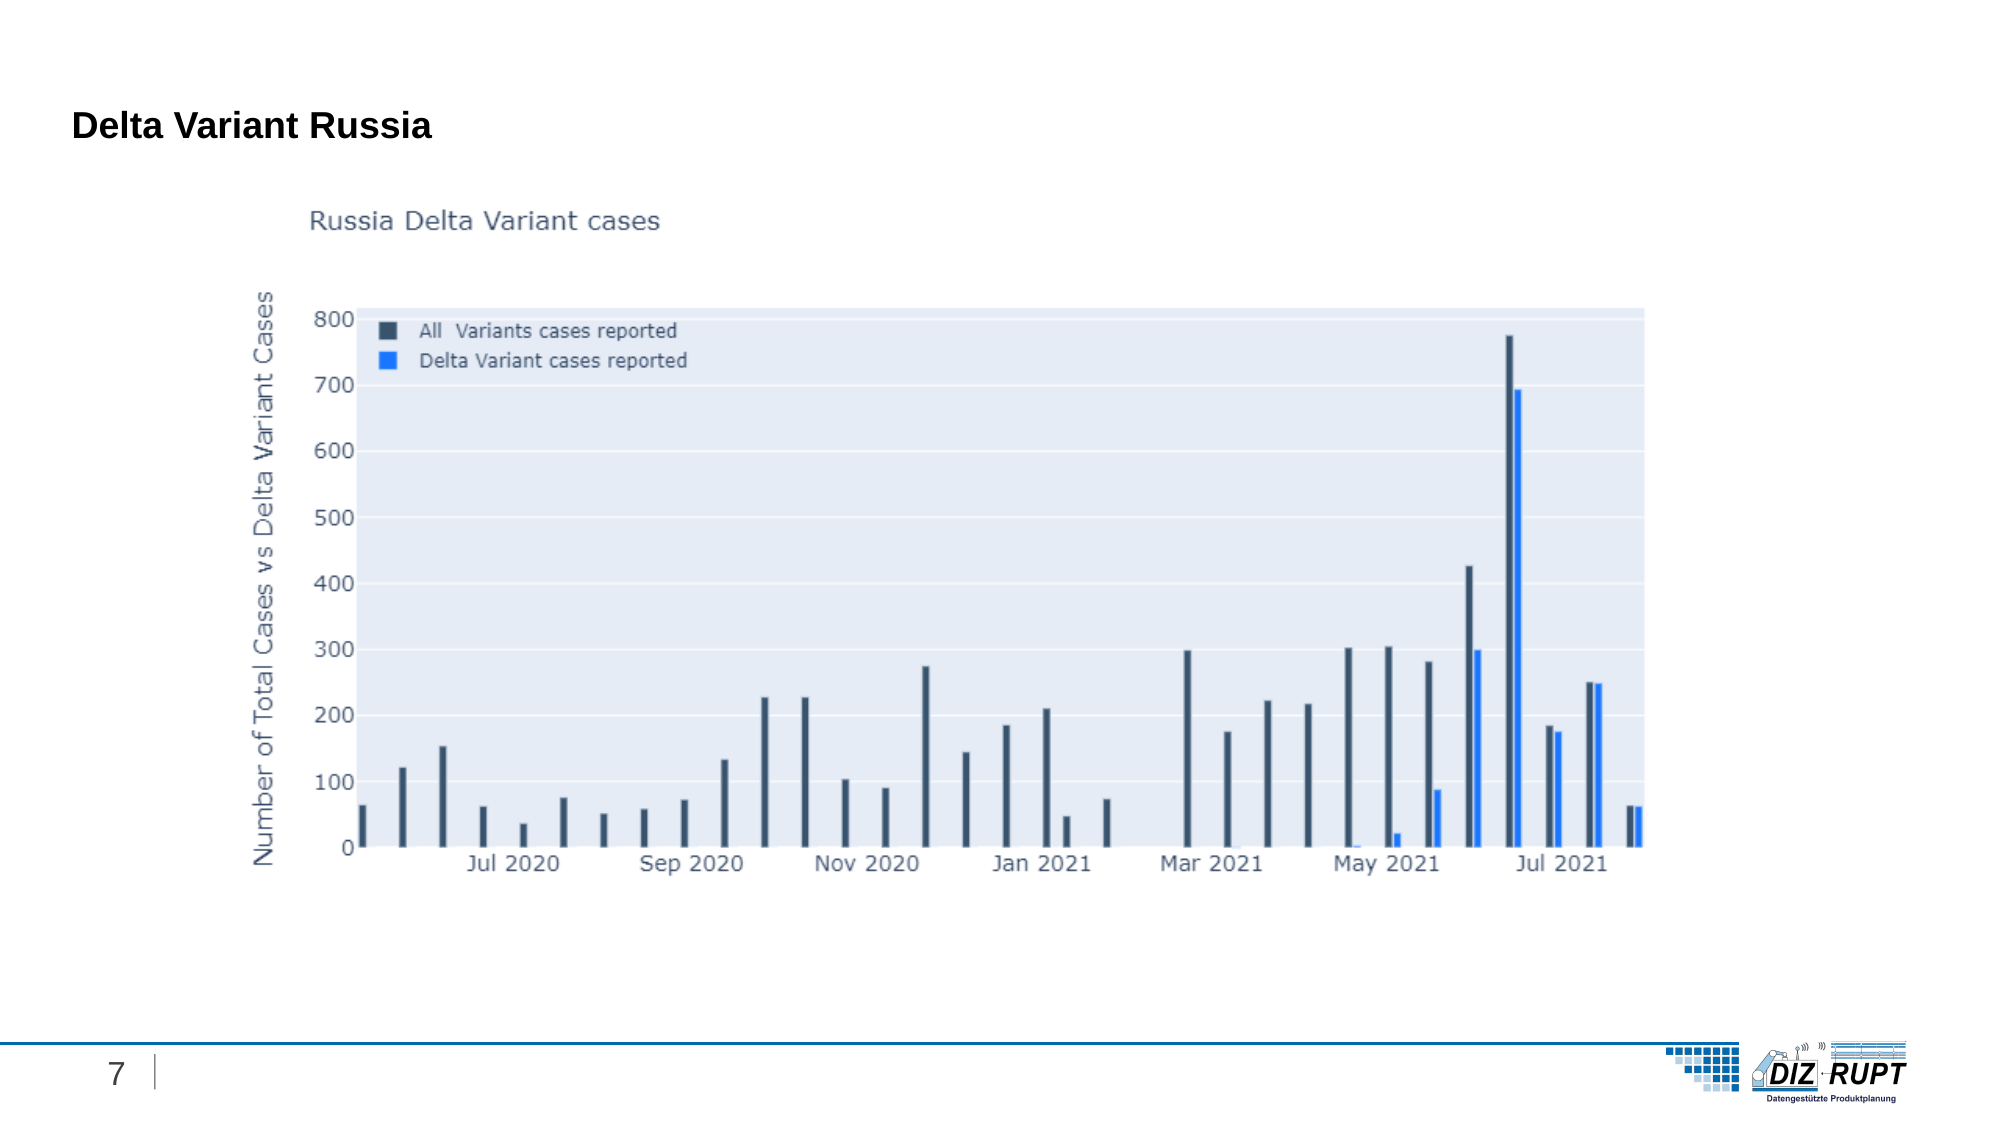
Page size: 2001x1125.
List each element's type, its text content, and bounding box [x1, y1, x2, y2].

text_box Delta Variant Russia [56, 93, 447, 394]
slide_number 7 [88, 1048, 126, 1096]
picture [231, 152, 1769, 973]
picture [1666, 1039, 1912, 1104]
